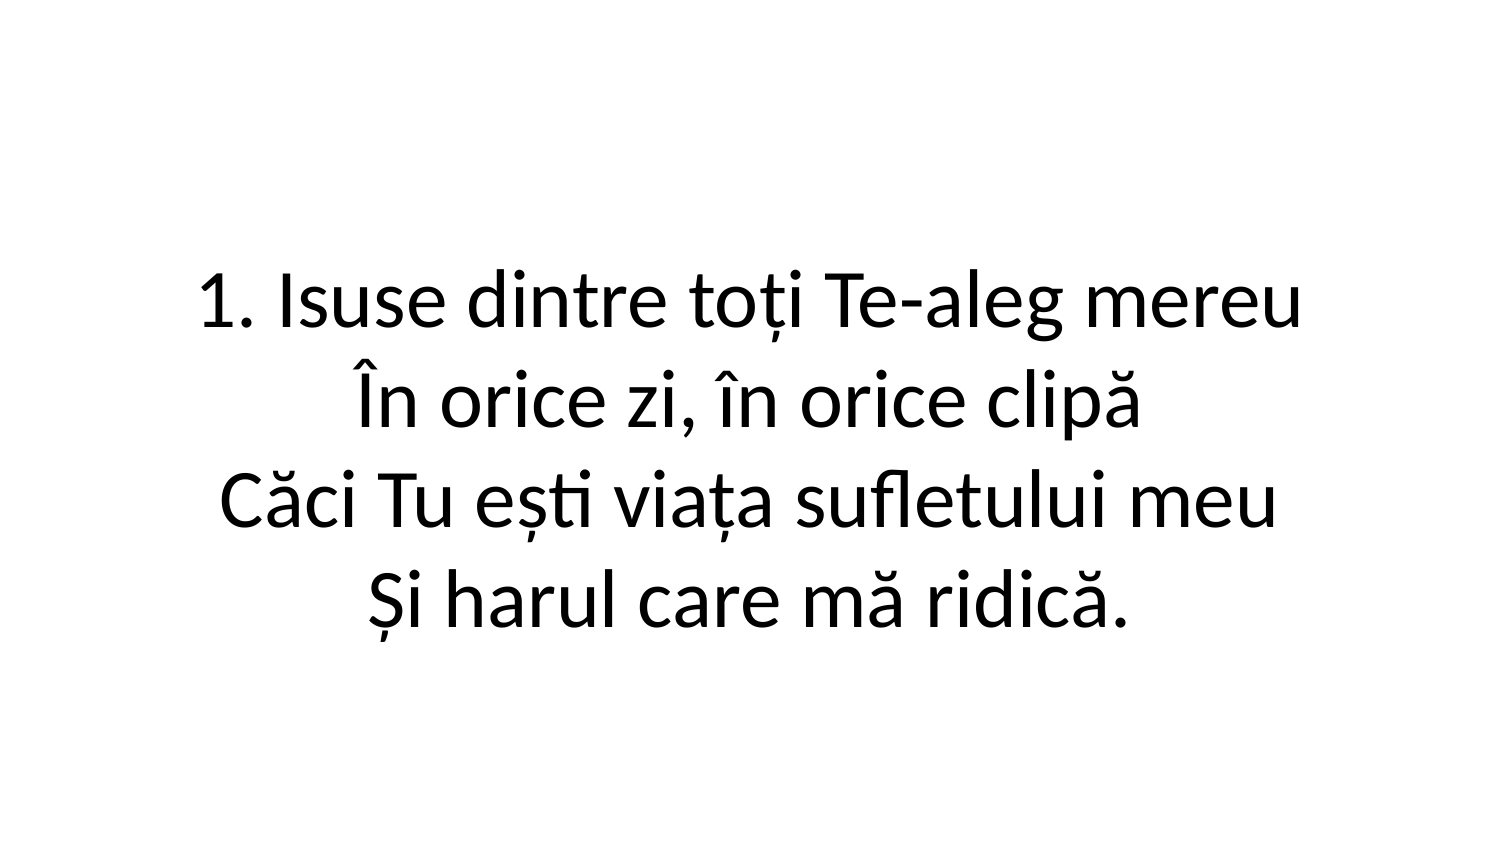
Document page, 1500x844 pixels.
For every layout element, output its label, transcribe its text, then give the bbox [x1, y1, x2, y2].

text_box 1. Isuse dintre toți Te-aleg mereu În orice zi, în orice clipă Căci Tu ești viața sufletului meu Și harul care mă ridică. [179, 192, 1321, 652]
